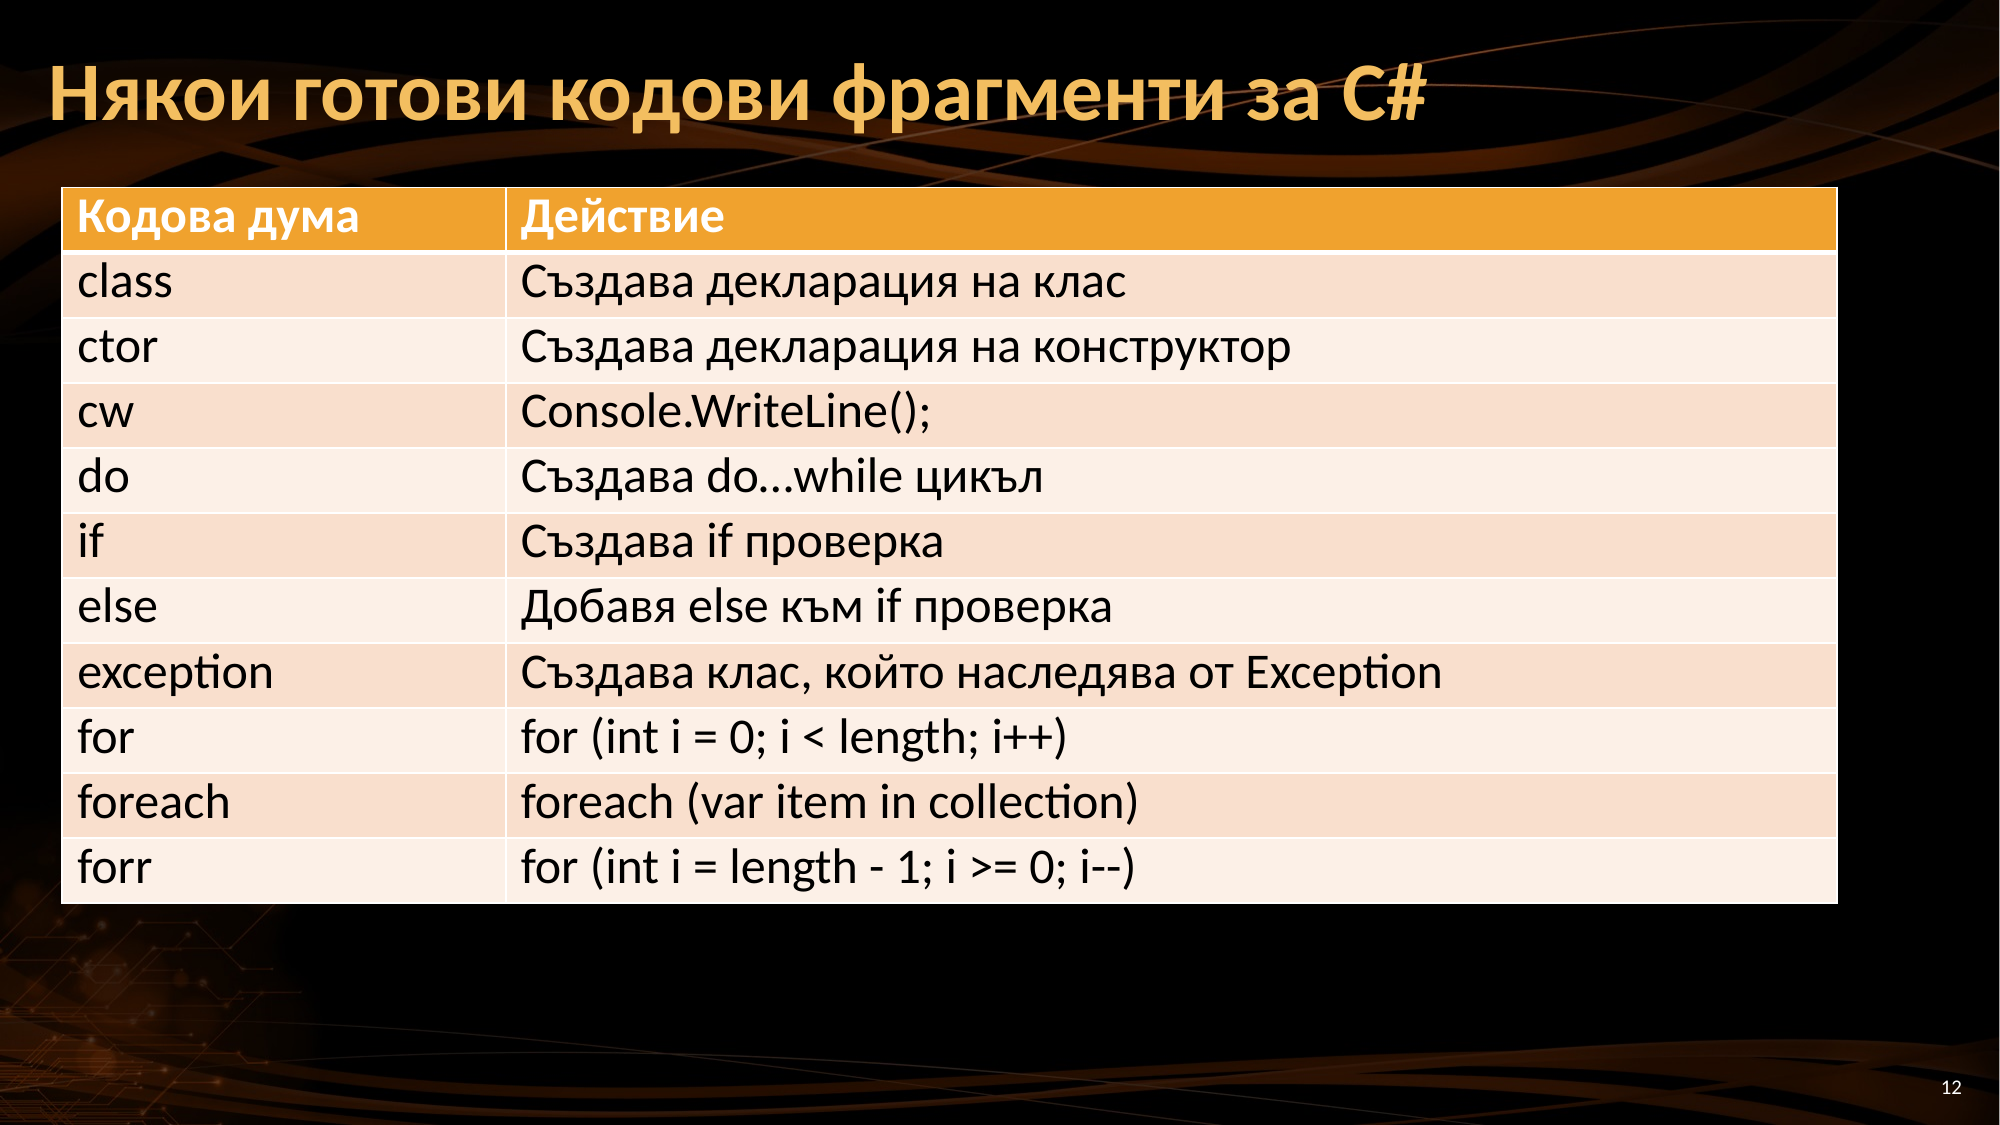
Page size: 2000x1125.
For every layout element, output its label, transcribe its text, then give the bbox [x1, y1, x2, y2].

table_cell for (int i = length - 1; i >= 0; i--) [507, 839, 1836, 902]
table_cell Създава клас, който наследява от Exception [507, 644, 1836, 707]
slide_number 12 [1897, 1070, 1968, 1103]
table_cell class [63, 255, 505, 317]
table_cell foreach [63, 774, 505, 837]
table_cell Създава if проверка [507, 514, 1836, 577]
table_cell for (int i = 0; i < length; i++) [507, 709, 1836, 772]
table_header Действие [507, 189, 1836, 250]
table_cell else [63, 579, 505, 642]
table_cell for [63, 709, 505, 772]
table_cell foreach (var item in collection) [507, 774, 1836, 837]
table_cell Създава декларация на клас [507, 255, 1836, 317]
table_cell if [63, 514, 505, 577]
title Някои готови кодови фрагменти за C# [30, 6, 1968, 189]
table_cell do [63, 449, 505, 512]
table_cell Създава do…while цикъл [507, 449, 1836, 512]
table_cell Създава декларация на конструктор [507, 319, 1836, 382]
table_header Кодова дума [63, 189, 505, 250]
table_cell cw [63, 384, 505, 447]
table_cell ctor [63, 319, 505, 382]
picture [0, 0, 2000, 1125]
table_cell forr [63, 839, 505, 902]
table_cell exception [63, 644, 505, 707]
table_cell Console.WriteLine(); [507, 384, 1836, 447]
table_cell Добавя else към if проверка [507, 579, 1836, 642]
